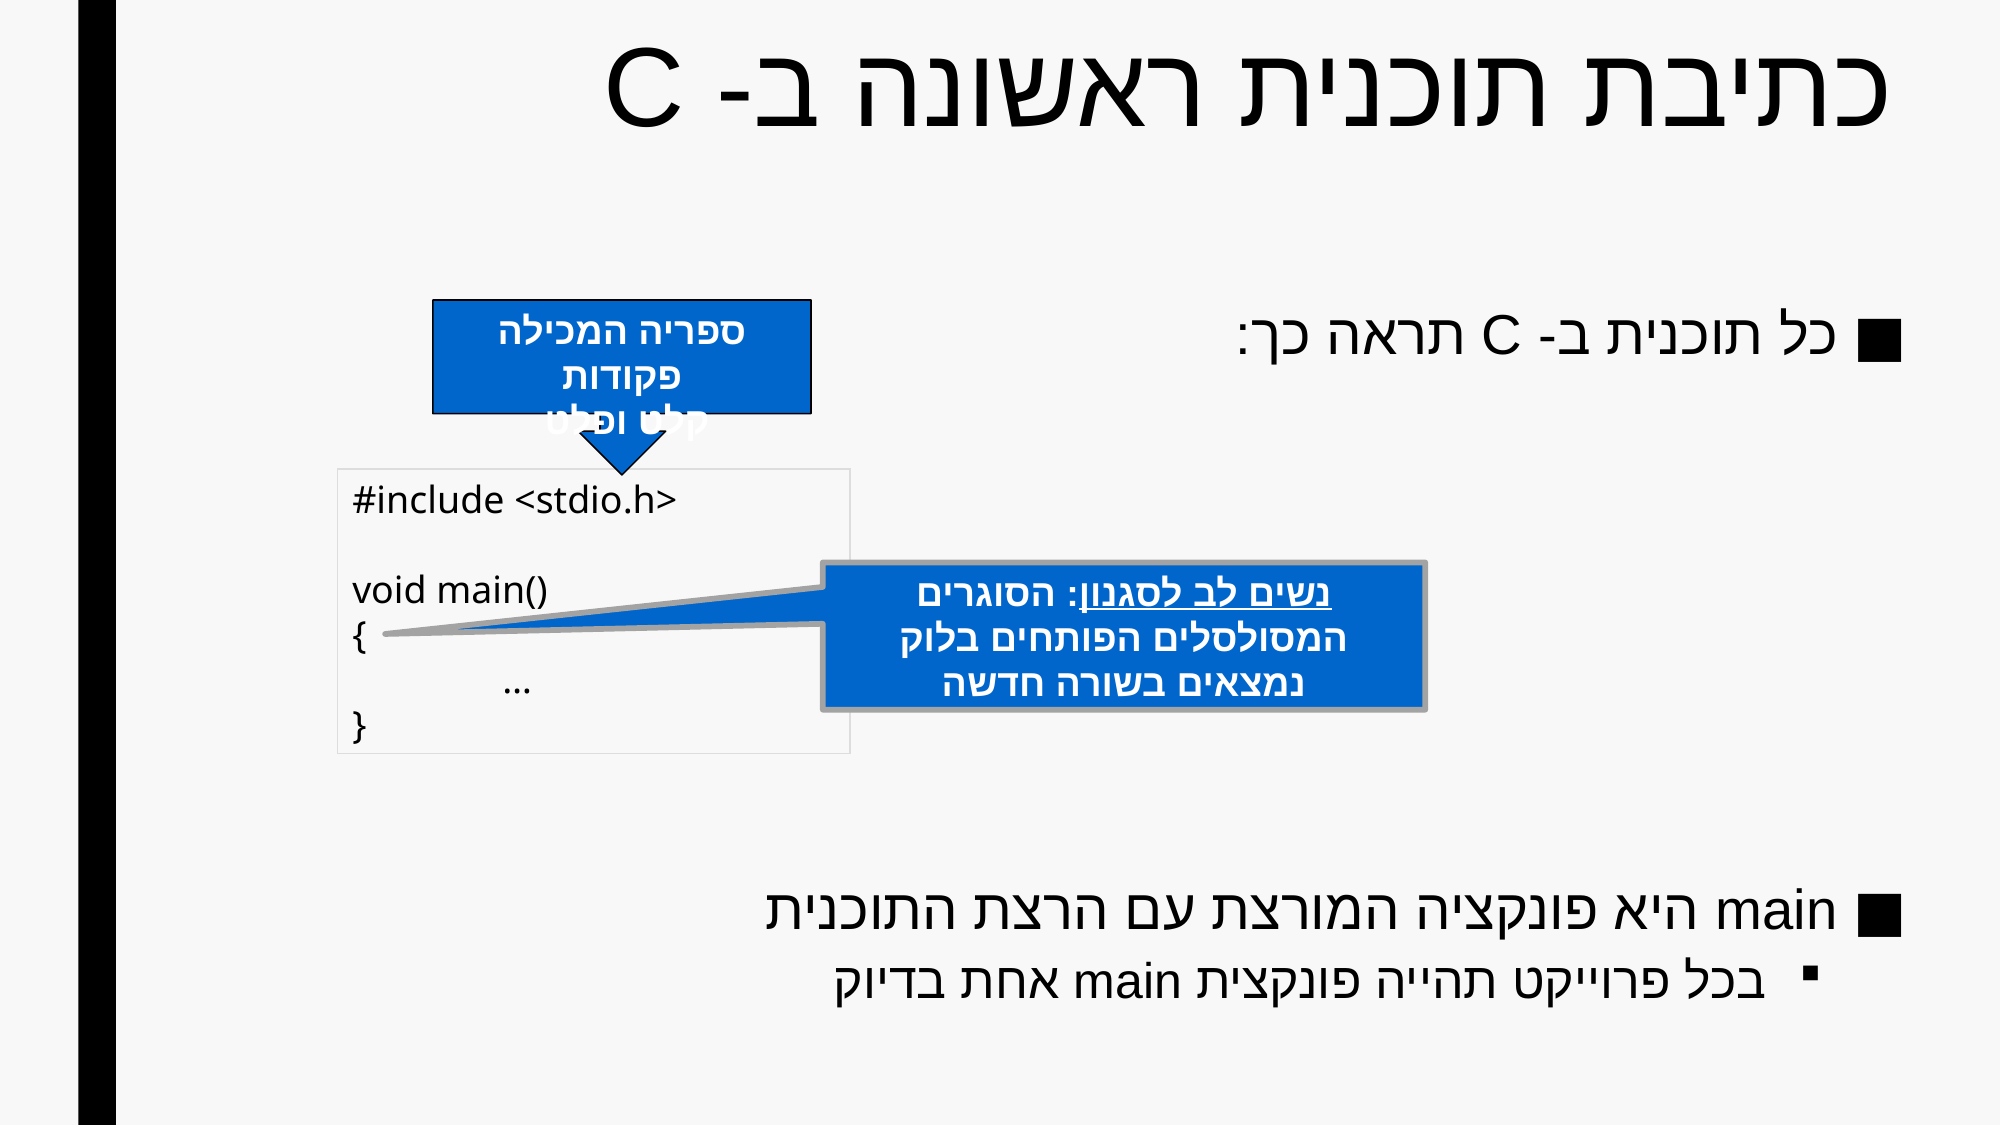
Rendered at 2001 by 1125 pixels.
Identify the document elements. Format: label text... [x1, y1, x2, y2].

title כתיבת תוכנית ראשונה ב- C [225, 22, 1908, 192]
list כל תוכנית ב- C תראה כך: main היא פונקציה המורצת עם הרצת התוכנית בכל פרוייקט תהייה פונקצית main אחת בדיוק [225, 210, 1908, 1024]
text_box ספריה המכילה פקודות קלט ופלט [432, 299, 812, 475]
text_box #include <stdio.h> void main() { … } [337, 468, 850, 754]
text_box נשים לב לסגנון: הסוגרים המסולסלים הפותחים בלוק נמצאים בשורה חדשה [382, 559, 1429, 713]
